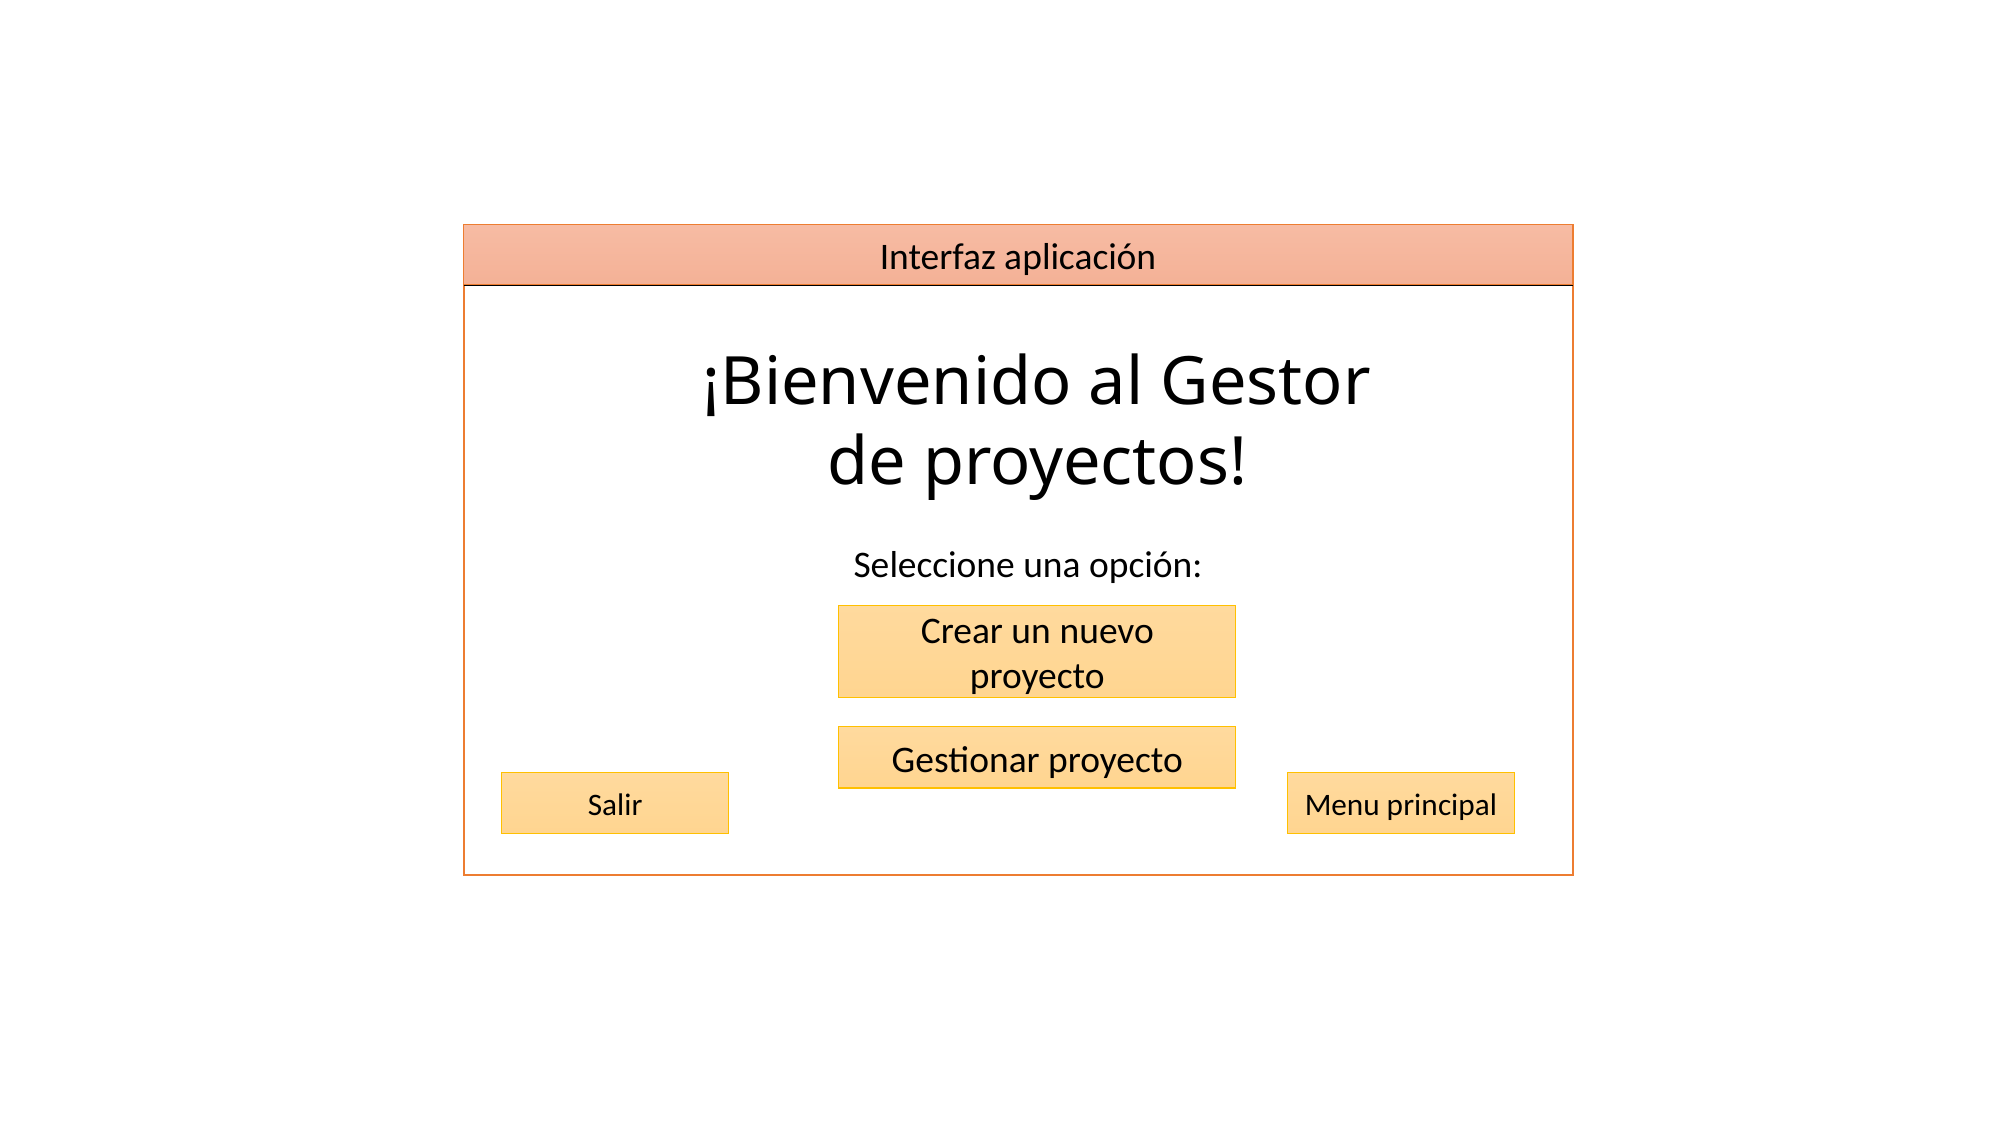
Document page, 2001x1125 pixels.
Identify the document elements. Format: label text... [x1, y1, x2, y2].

text_box Salir [501, 772, 729, 834]
text_box Interfaz aplicación [463, 224, 1573, 285]
text_box [463, 224, 1574, 876]
text_box ¡Bienvenido al Gestor de proyectos! [680, 330, 1395, 506]
text_box Menu principal [1287, 772, 1515, 834]
text_box Gestionar proyecto [838, 726, 1236, 789]
text_box Crear un nuevo proyecto [838, 605, 1236, 698]
text_box Seleccione una opción: [838, 532, 1236, 592]
